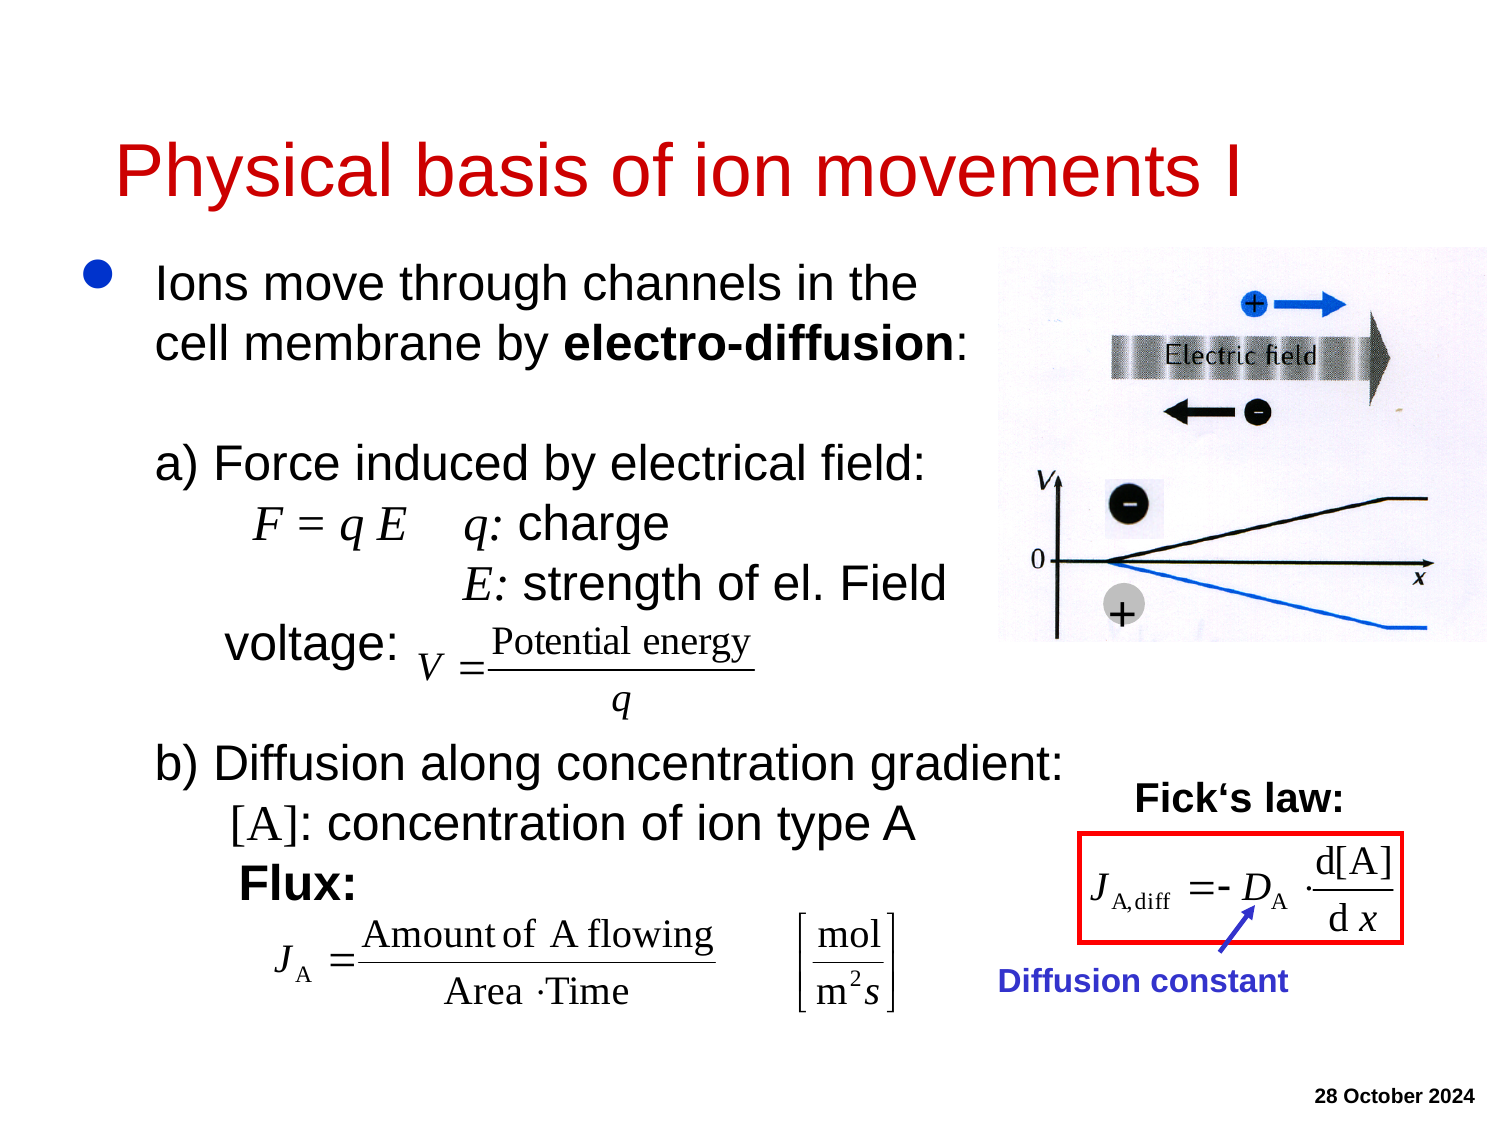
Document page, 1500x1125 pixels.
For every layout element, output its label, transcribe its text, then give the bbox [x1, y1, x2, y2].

picture [997, 247, 1487, 642]
text_box Diffusion constant [982, 952, 1304, 1007]
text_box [1081, 835, 1400, 941]
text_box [413, 615, 763, 728]
text_box Ions move through channels in the cell membrane by electro-diffusion: a) Force induced by electrical field: F = q E q: charge E: strength of el. Field voltage: b) Diffusion along concentration gradient: [A]: concentration of ion type A Flux: [64, 243, 1400, 799]
text_box Fick‘s law: [1119, 763, 1361, 829]
title Physical basis of ion movements I [100, 30, 1464, 219]
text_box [265, 904, 908, 1021]
